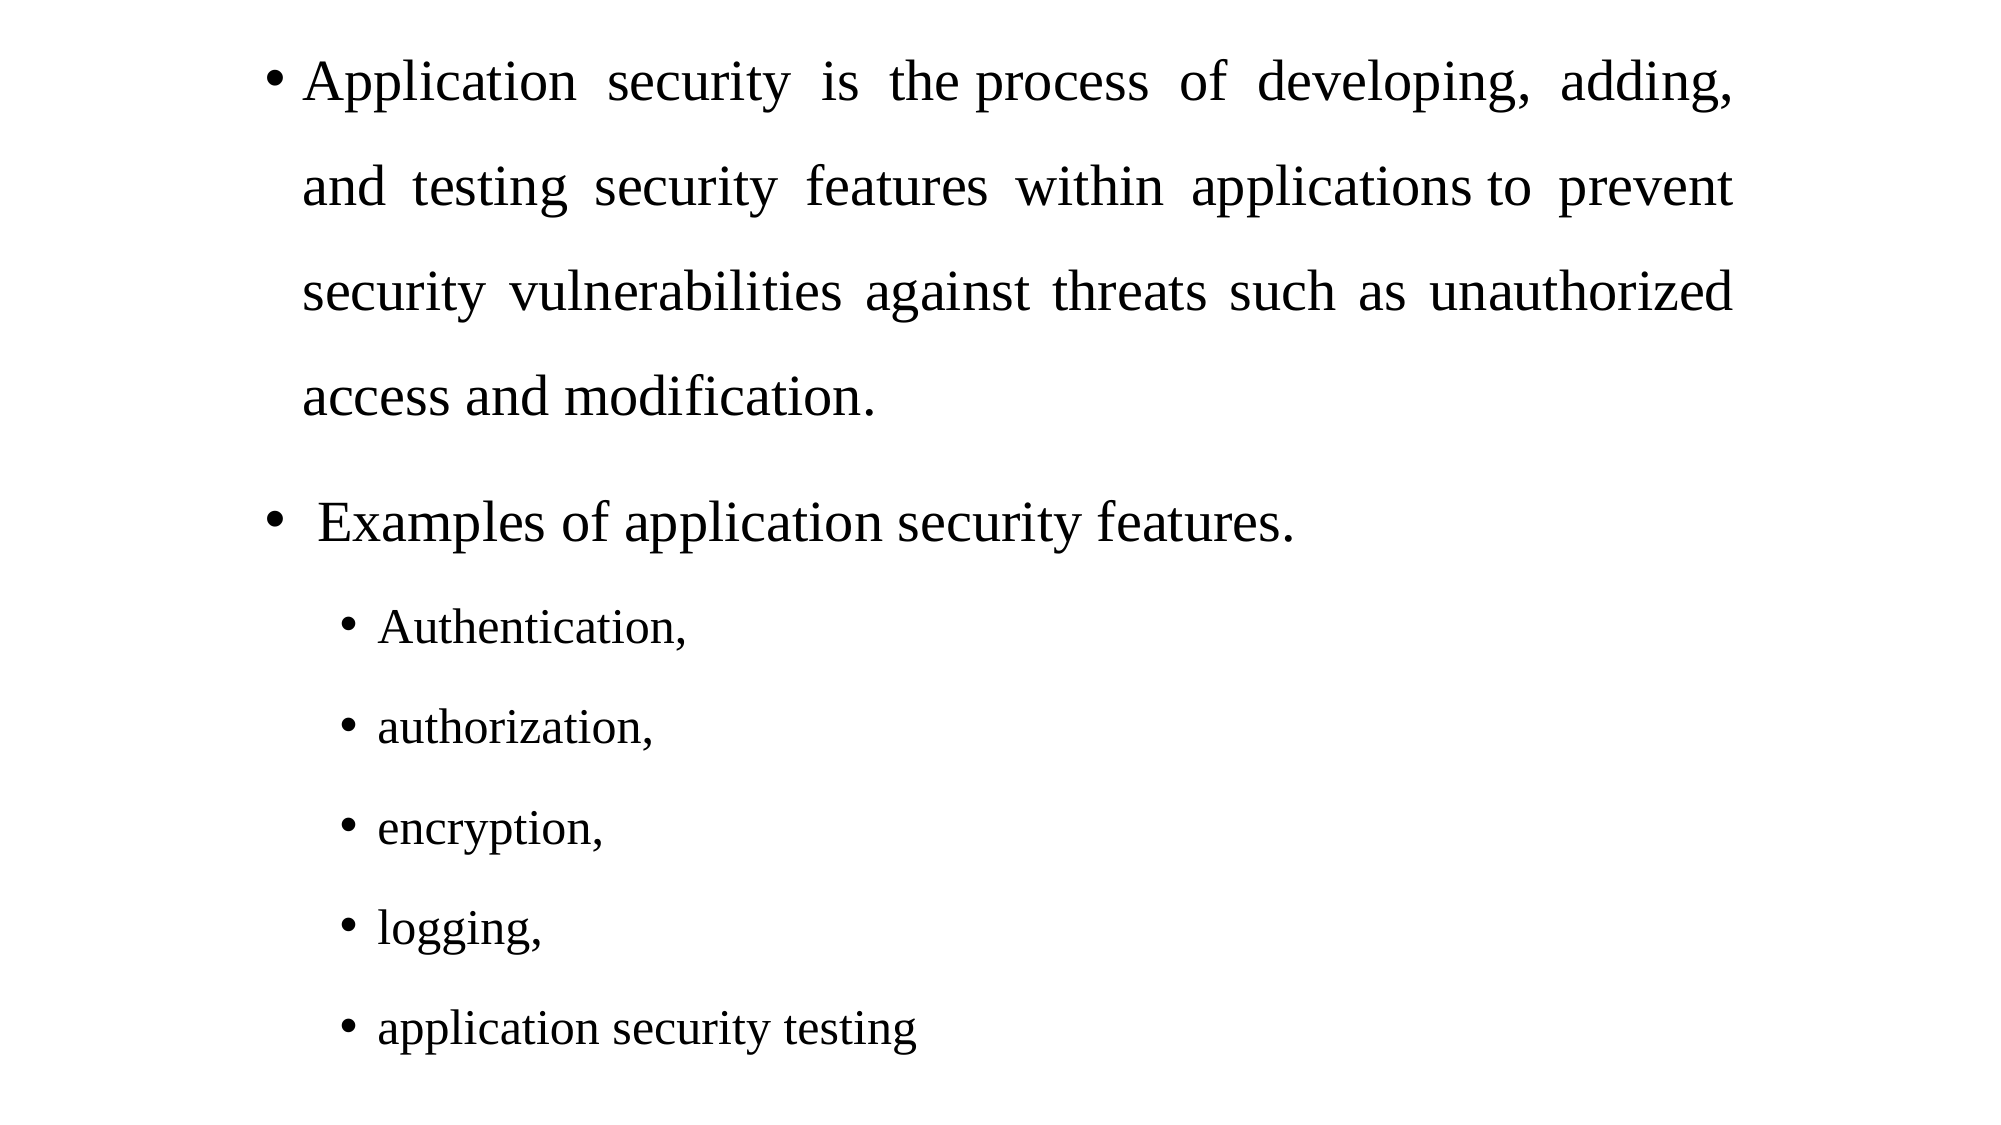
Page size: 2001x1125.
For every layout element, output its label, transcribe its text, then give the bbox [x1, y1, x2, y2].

list Application security is the process of developing, adding, and testing security features within applications to prevent security vulnerabilities against threats such as unauthorized access and modification. Examples of application security features. Authentication, authorization, encryption, logging, application security testing [249, 0, 1750, 1125]
